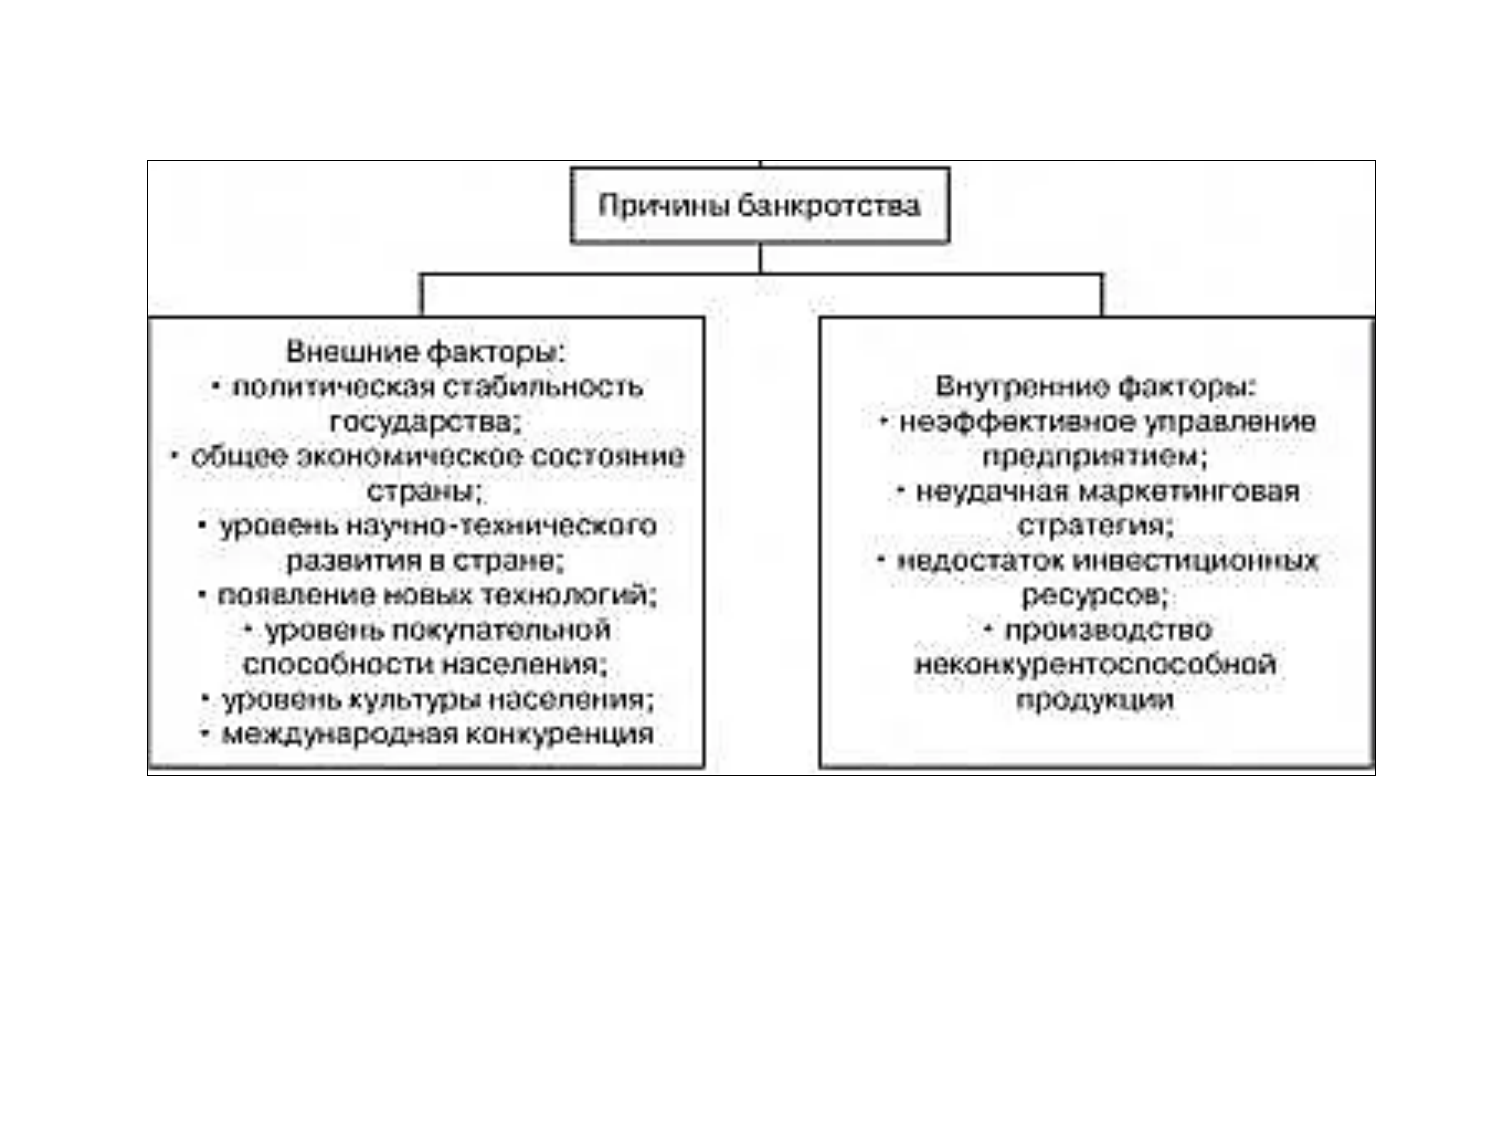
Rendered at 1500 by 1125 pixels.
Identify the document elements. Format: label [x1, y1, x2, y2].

picture [147, 160, 1377, 776]
